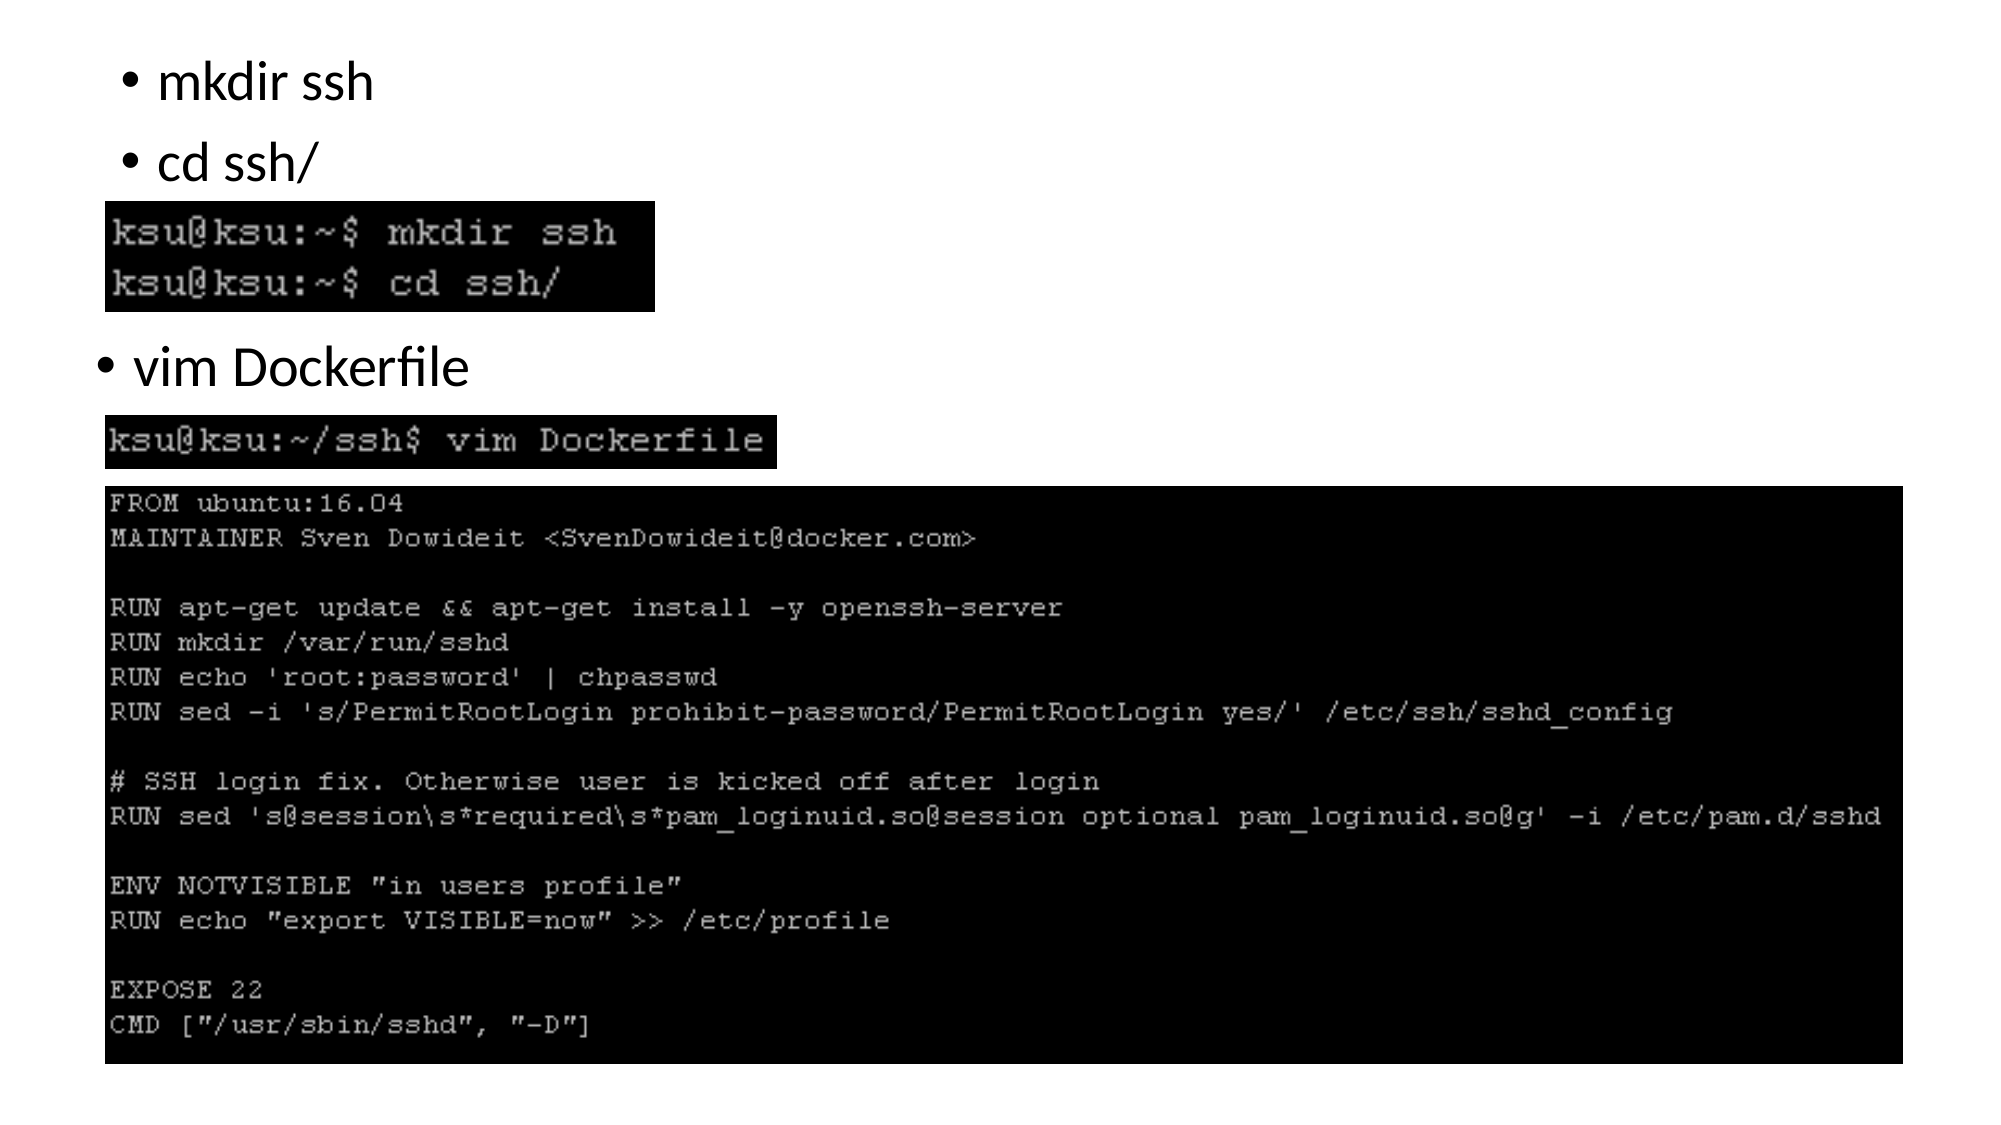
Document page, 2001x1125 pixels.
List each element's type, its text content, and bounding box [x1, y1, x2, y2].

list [105, 486, 1903, 1064]
text_box vim Dockerfile [80, 328, 1806, 487]
text_box mkdir ssh cd ssh/ [105, 44, 1831, 202]
picture [105, 201, 655, 312]
picture [105, 415, 777, 470]
